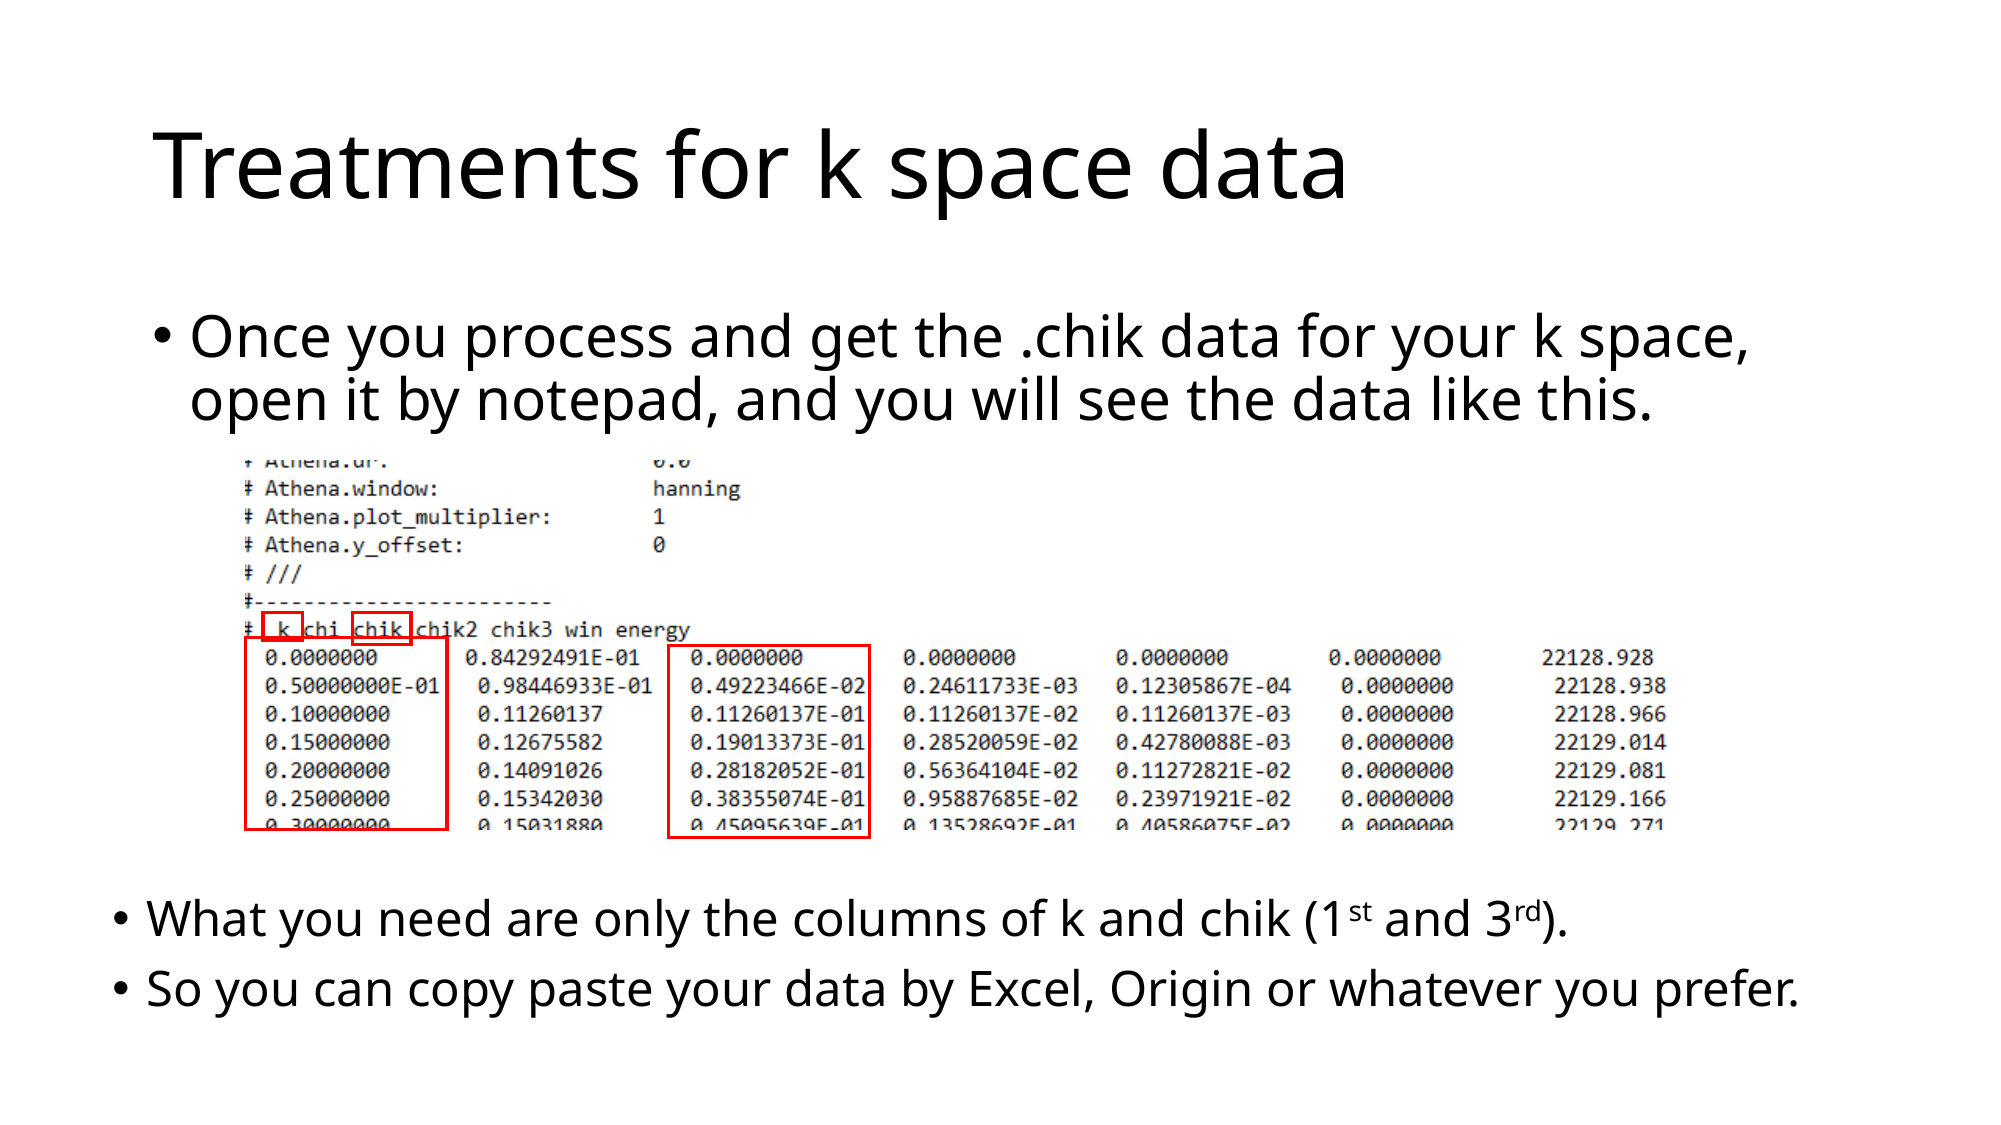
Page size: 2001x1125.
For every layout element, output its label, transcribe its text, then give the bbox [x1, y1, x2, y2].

text_box What you need are only the columns of k and chik (1st and 3rd). So you can copy paste your data by Excel, Origin or whatever you prefer. [97, 886, 1823, 1032]
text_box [245, 460, 1699, 838]
list Once you process and get the .chik data for your k space, open it by notepad, and you will see the data like this. [137, 299, 1863, 446]
title Treatments for k space data [137, 59, 1863, 278]
